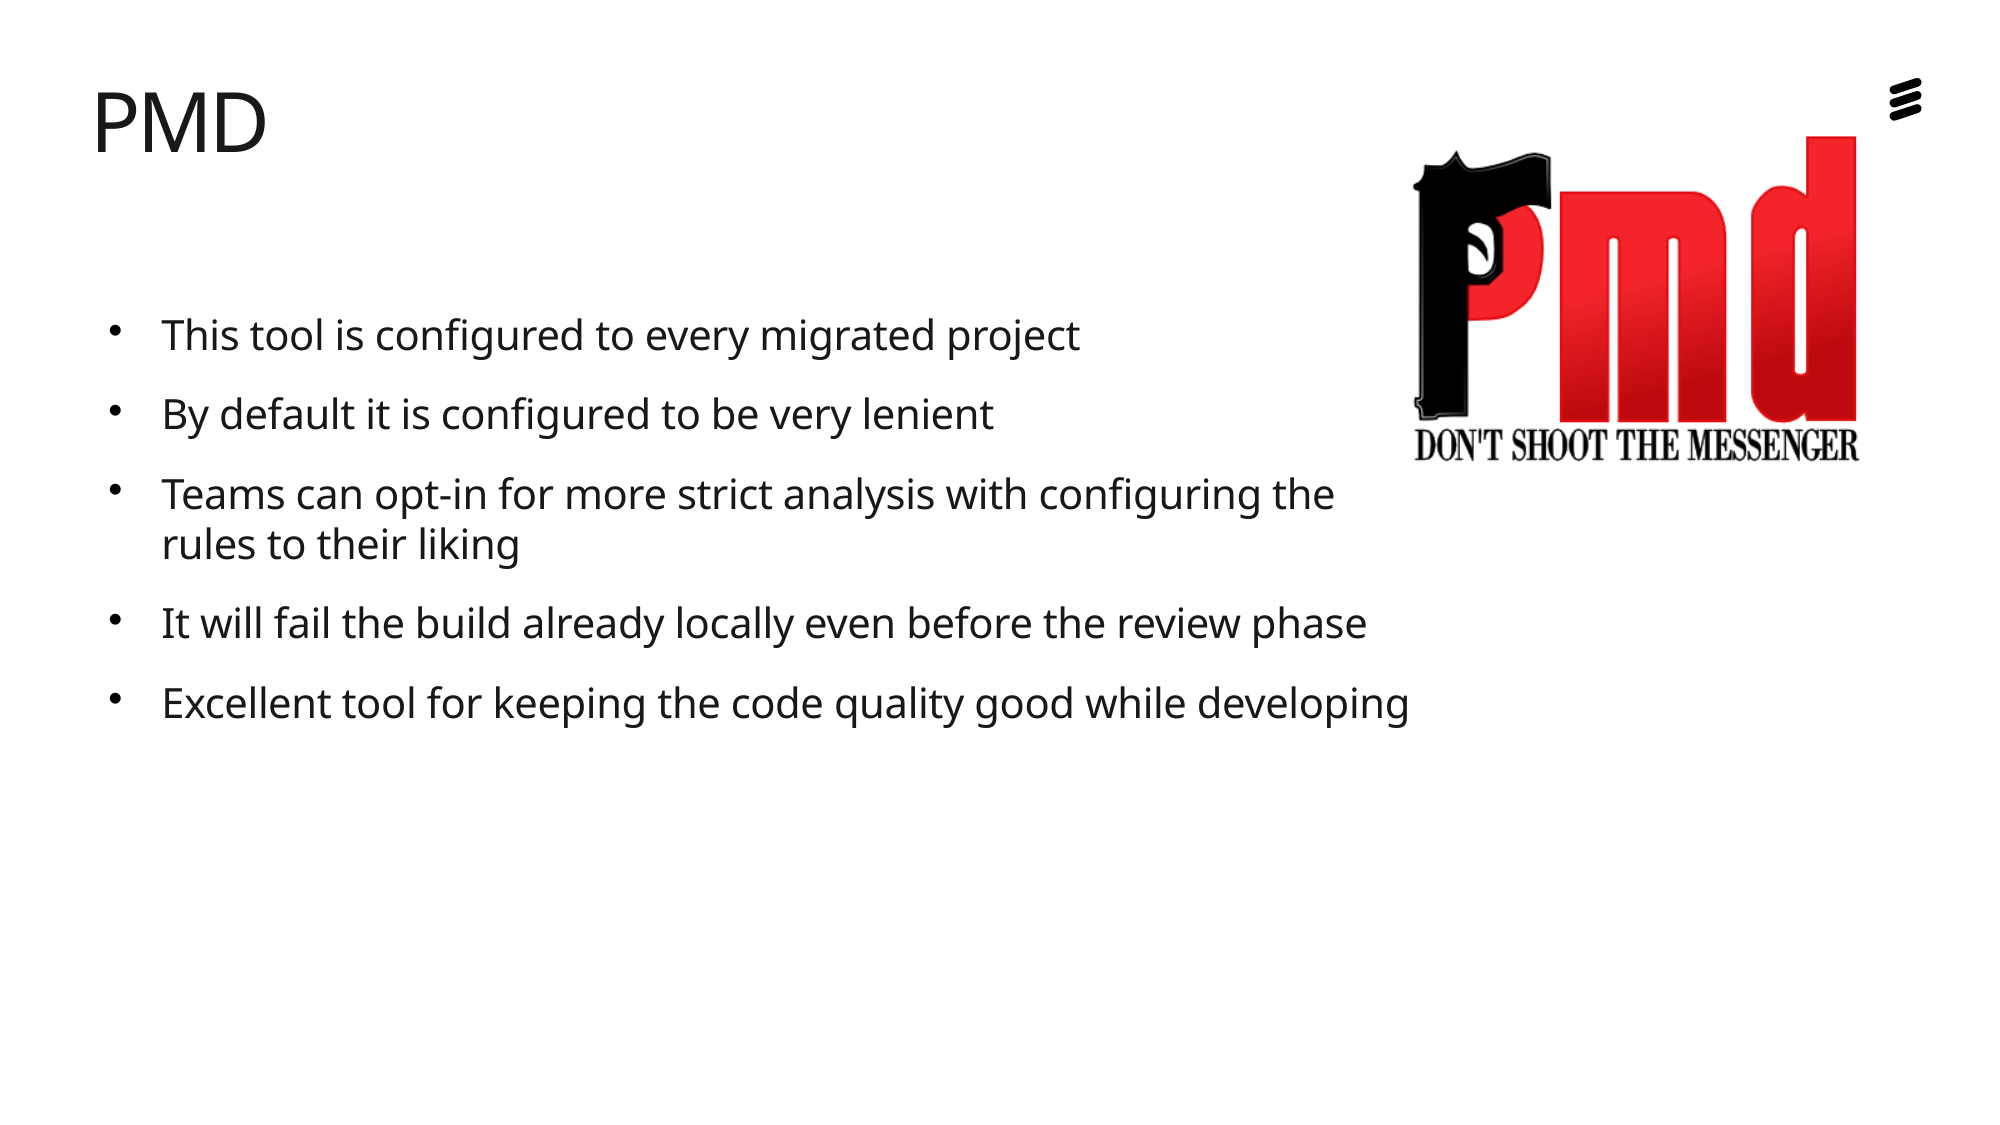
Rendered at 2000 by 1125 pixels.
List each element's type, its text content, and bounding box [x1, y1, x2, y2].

picture [1884, 78, 1927, 120]
text_box This tool is configured to every migrated project By default it is configured to be very lenient Teams can opt-in for more strict analysis with configuring the rules to their liking It will fail the build already locally even before the review phase Excellent tool for keeping the code quality good while developing [78, 302, 1449, 1023]
picture [1409, 134, 1861, 466]
text_box PMD [78, 78, 1449, 256]
